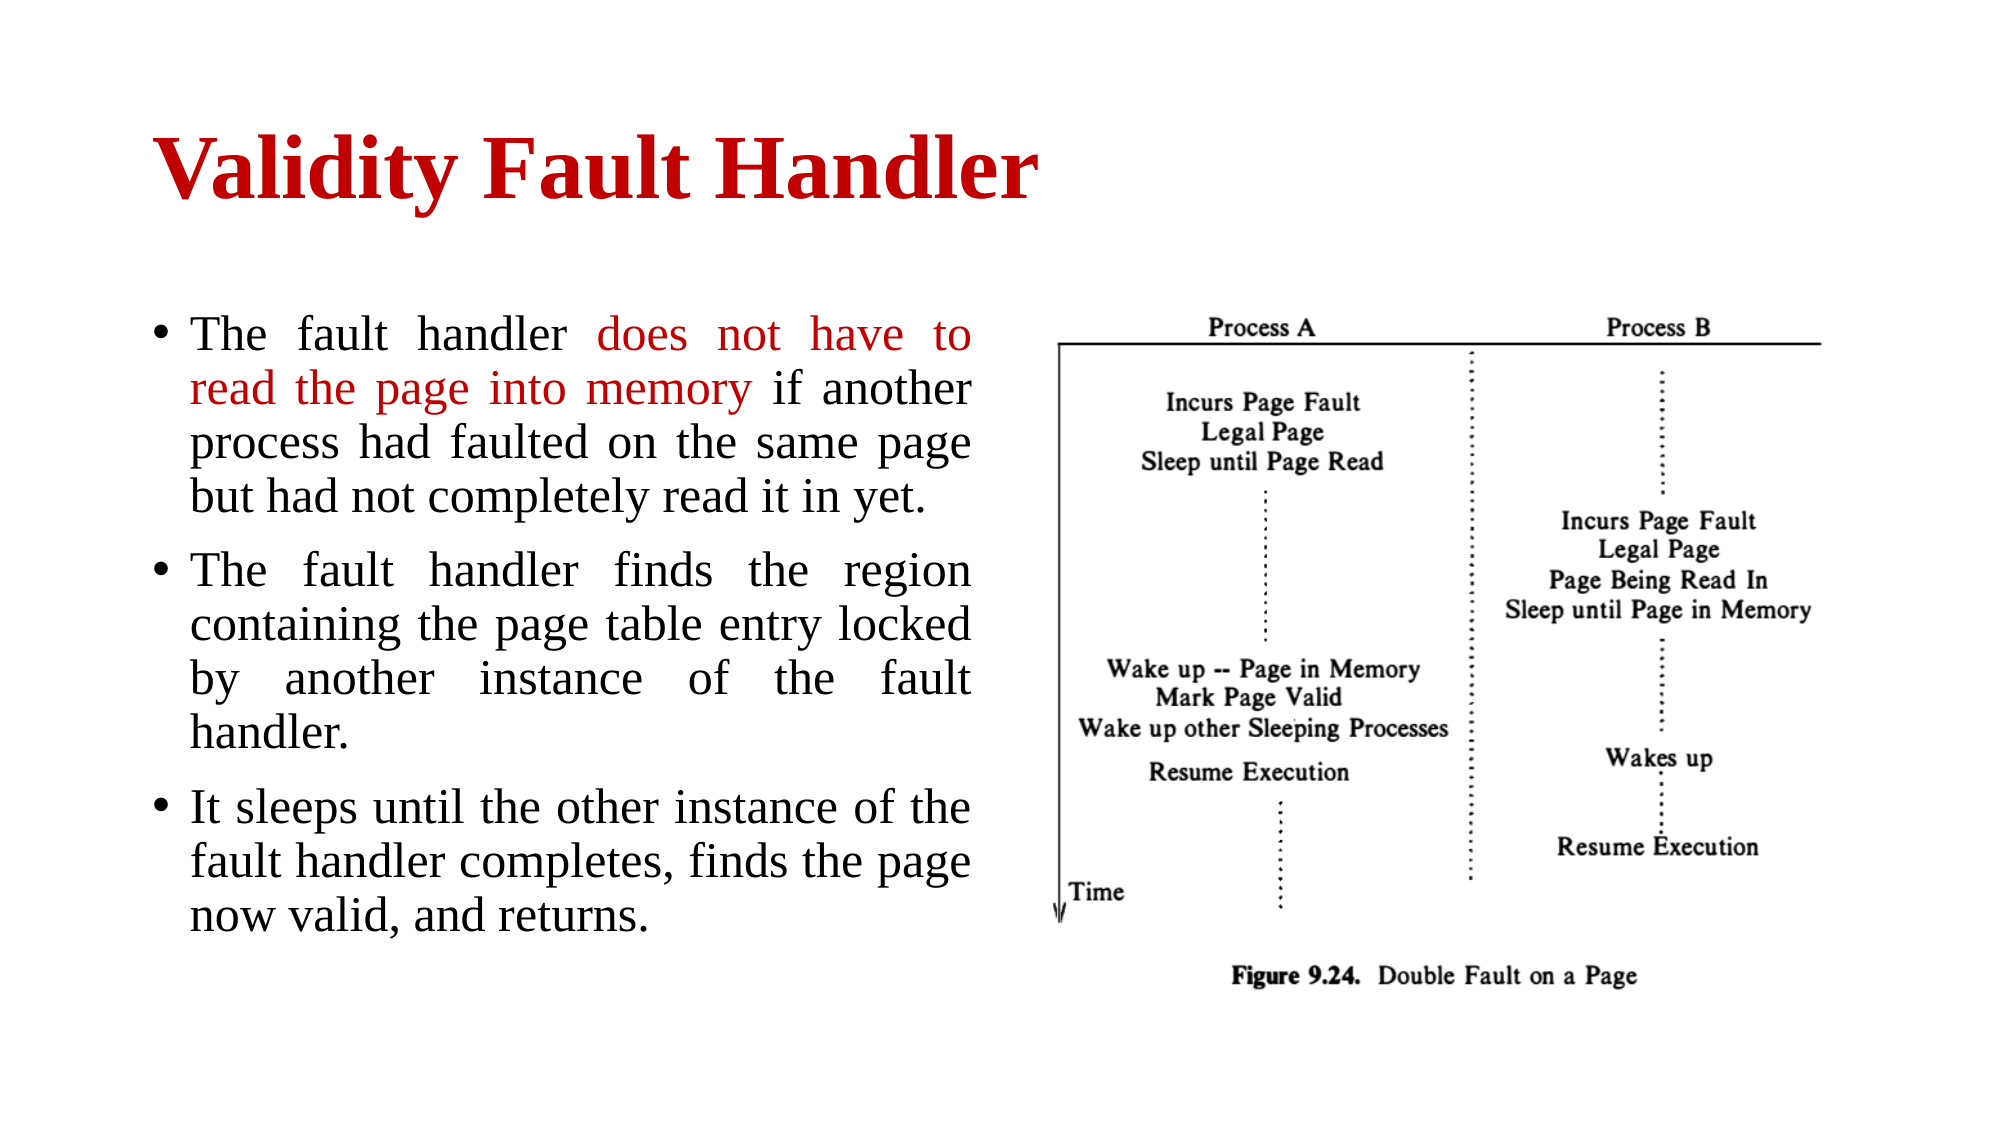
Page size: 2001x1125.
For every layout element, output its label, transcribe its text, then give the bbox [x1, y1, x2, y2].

title Validity Fault Handler [137, 59, 1863, 278]
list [1034, 299, 1841, 1014]
list The fault handler does not have to read the page into memory if another process had faulted on the same page but had not completely read it in yet. The fault handler finds the region containing the page table entry locked by another instance of the fault handler. It sleeps until the other instance of the fault handler completes, finds the page now valid, and returns. [137, 299, 988, 1014]
